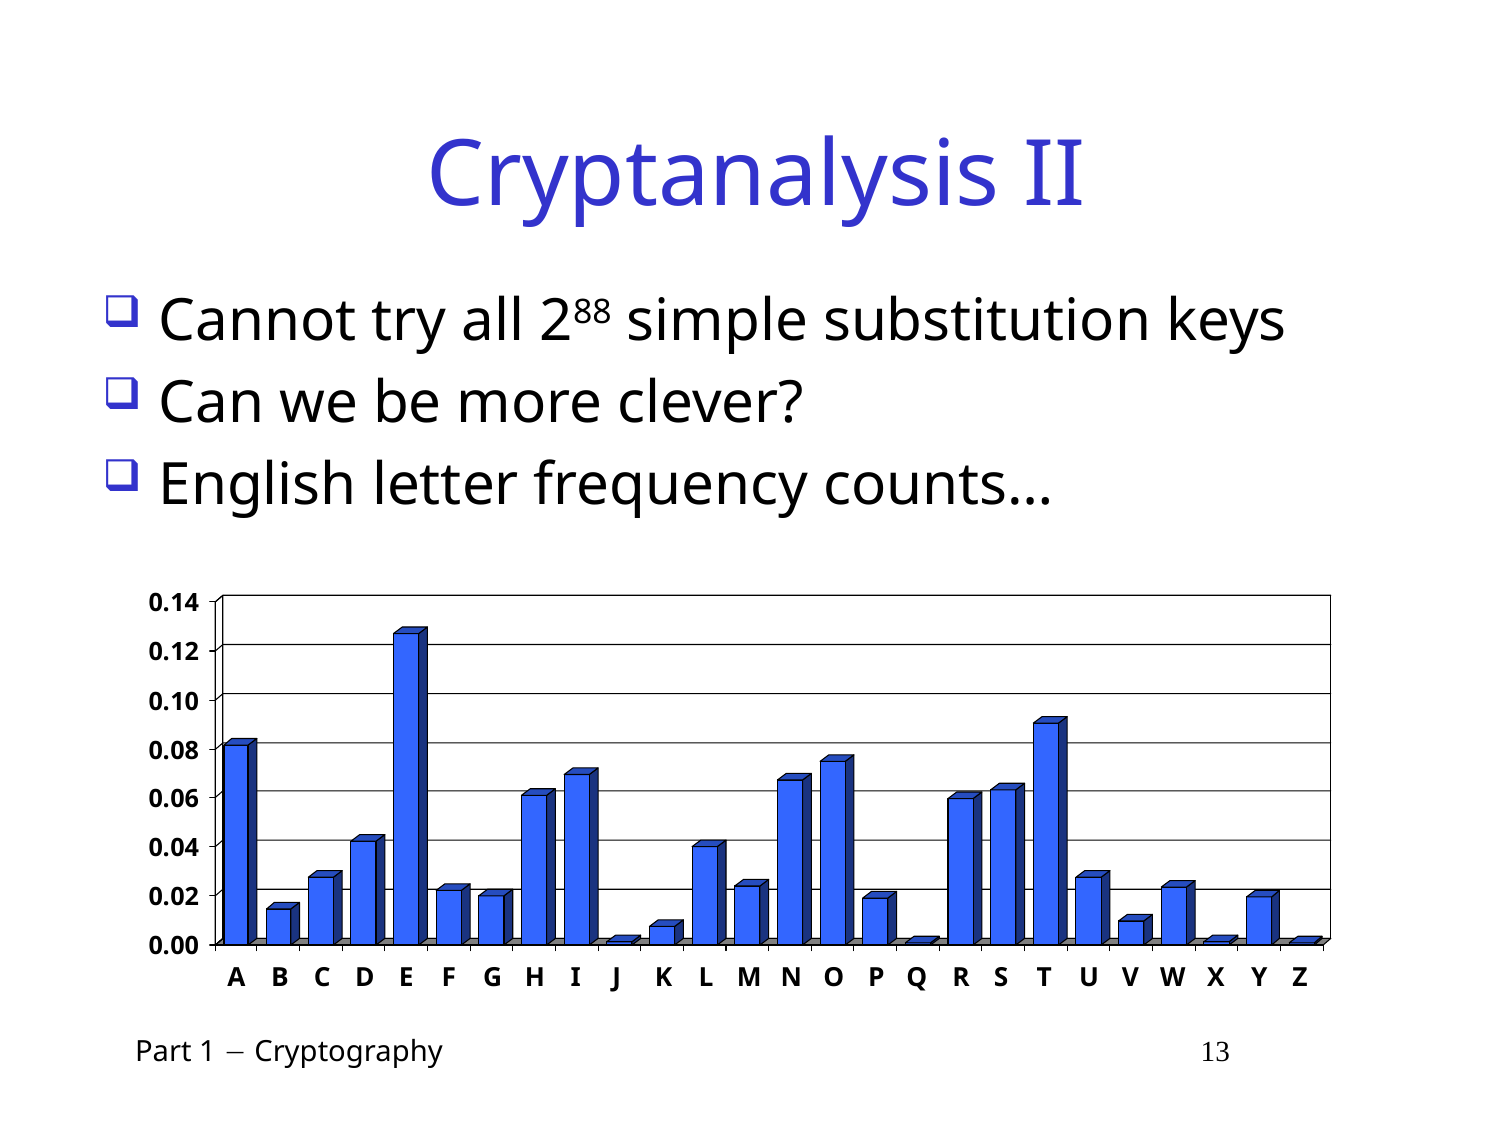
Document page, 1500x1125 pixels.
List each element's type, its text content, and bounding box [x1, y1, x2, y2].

footer Part 1  Cryptography 13 [112, 1026, 1401, 1101]
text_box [24, 562, 1451, 1018]
list Cannot try all 288 simple substitution keys Can we be more clever? English letter frequency counts… [87, 274, 1401, 560]
title Cryptanalysis II [87, 74, 1426, 263]
